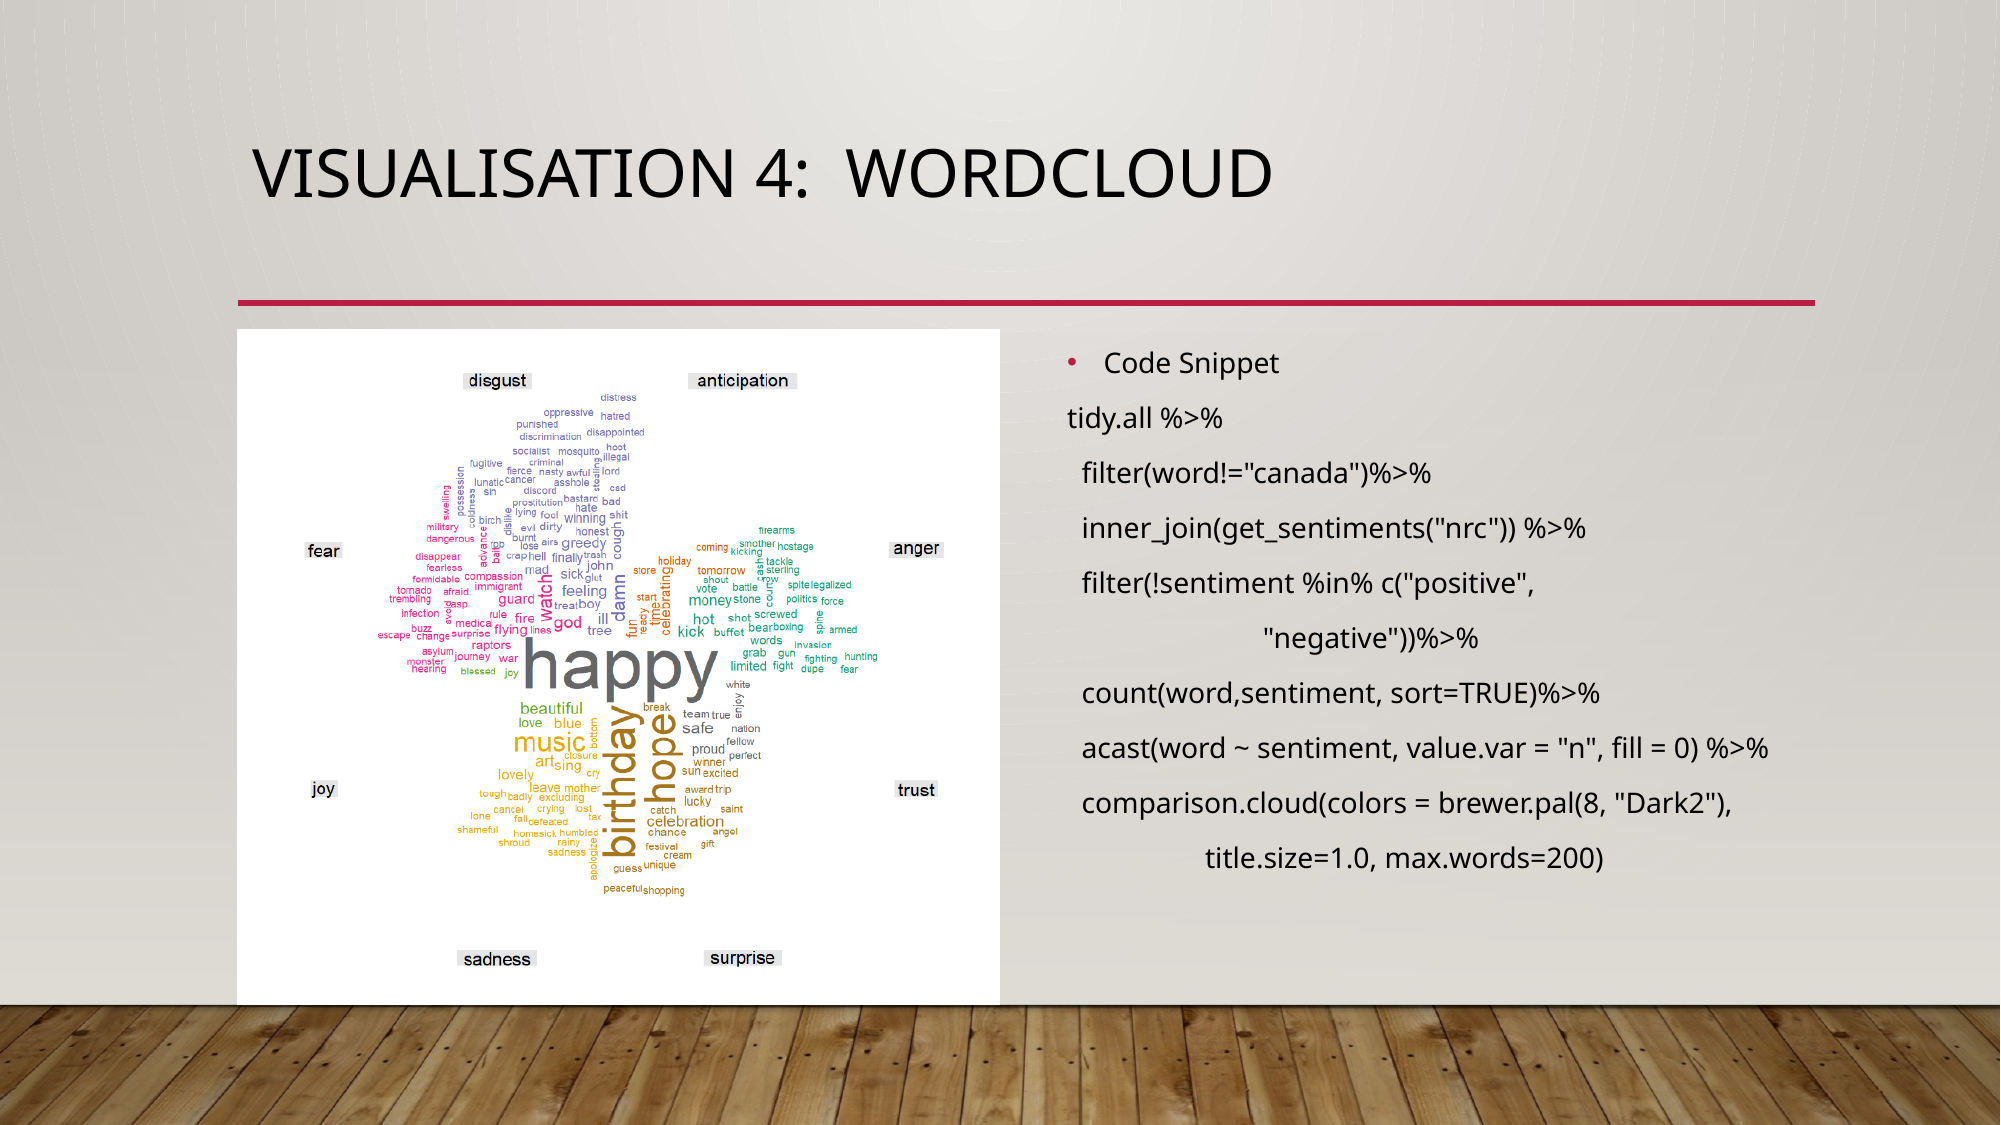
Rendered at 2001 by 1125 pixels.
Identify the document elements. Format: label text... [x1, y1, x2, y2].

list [237, 329, 1000, 1005]
picture [0, 1005, 2000, 1125]
title Visualisation 4: WordCloud [237, 132, 1814, 306]
list Code Snippet tidy.all %>% filter(word!="canada")%>% inner_join(get_sentiments("nrc")) %>% filter(!sentiment %in% c("positive", "negative"))%>% count(word,sentiment, sort=TRUE)%>% acast(word ~ sentiment, value.var = "n", fill = 0) %>% comparison.cloud(colors = brewer.pal(8, "Dark2"), title.size=1.0, max.words=200) [1052, 330, 1815, 896]
